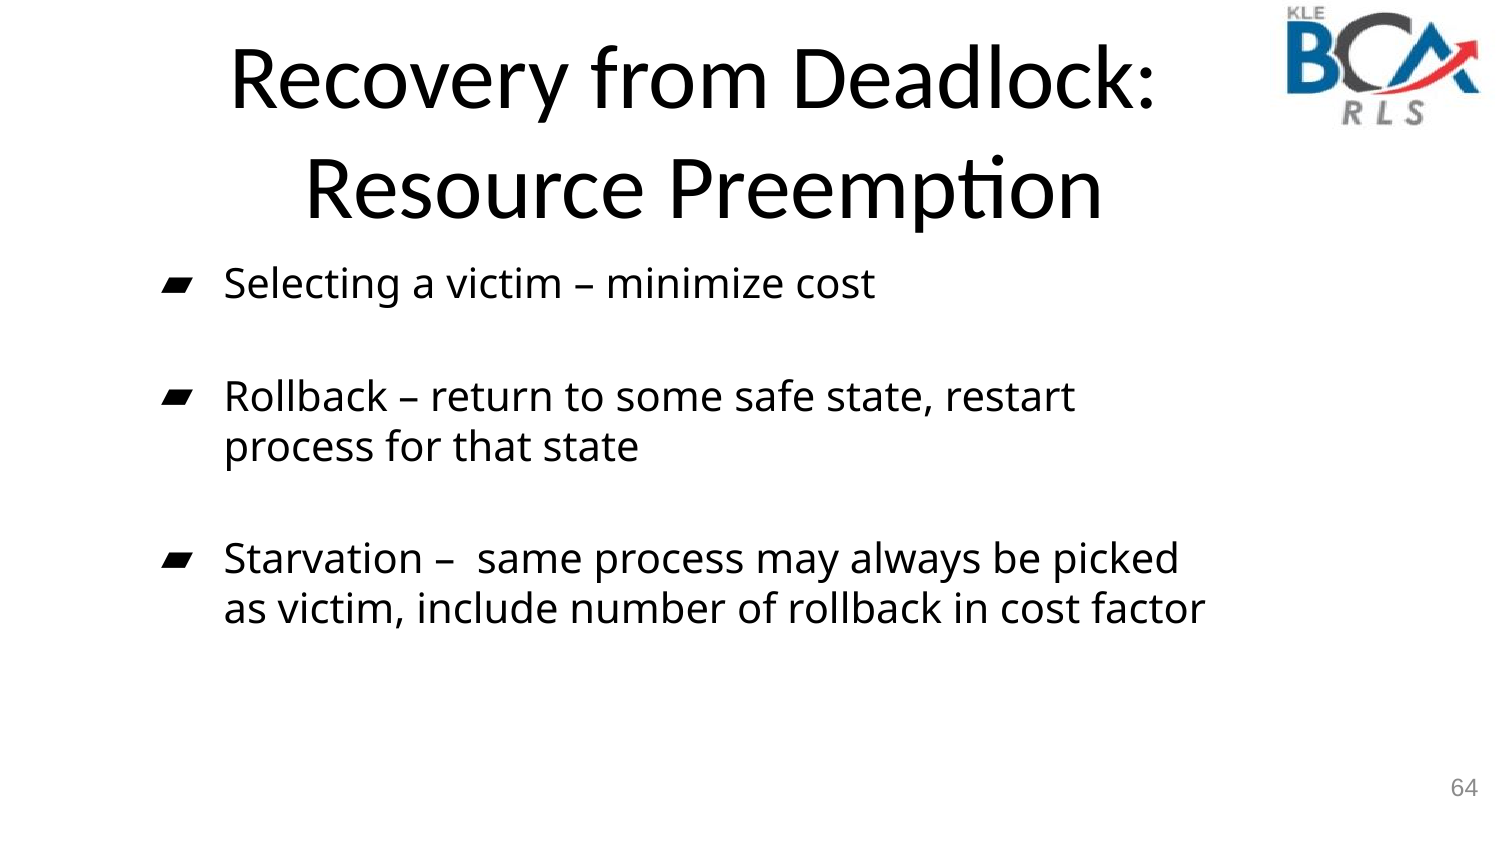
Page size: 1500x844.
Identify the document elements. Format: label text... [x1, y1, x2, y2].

slide_number 64 [1249, 760, 1494, 813]
title Recovery from Deadlock: Resource Preemption [133, 64, 1278, 190]
picture [1270, 0, 1500, 135]
list Selecting a victim – minimize cost Rollback – return to some safe state, restart process for that state Starvation – same process may always be picked as victim, include number of rollback in cost factor [133, 217, 1225, 734]
